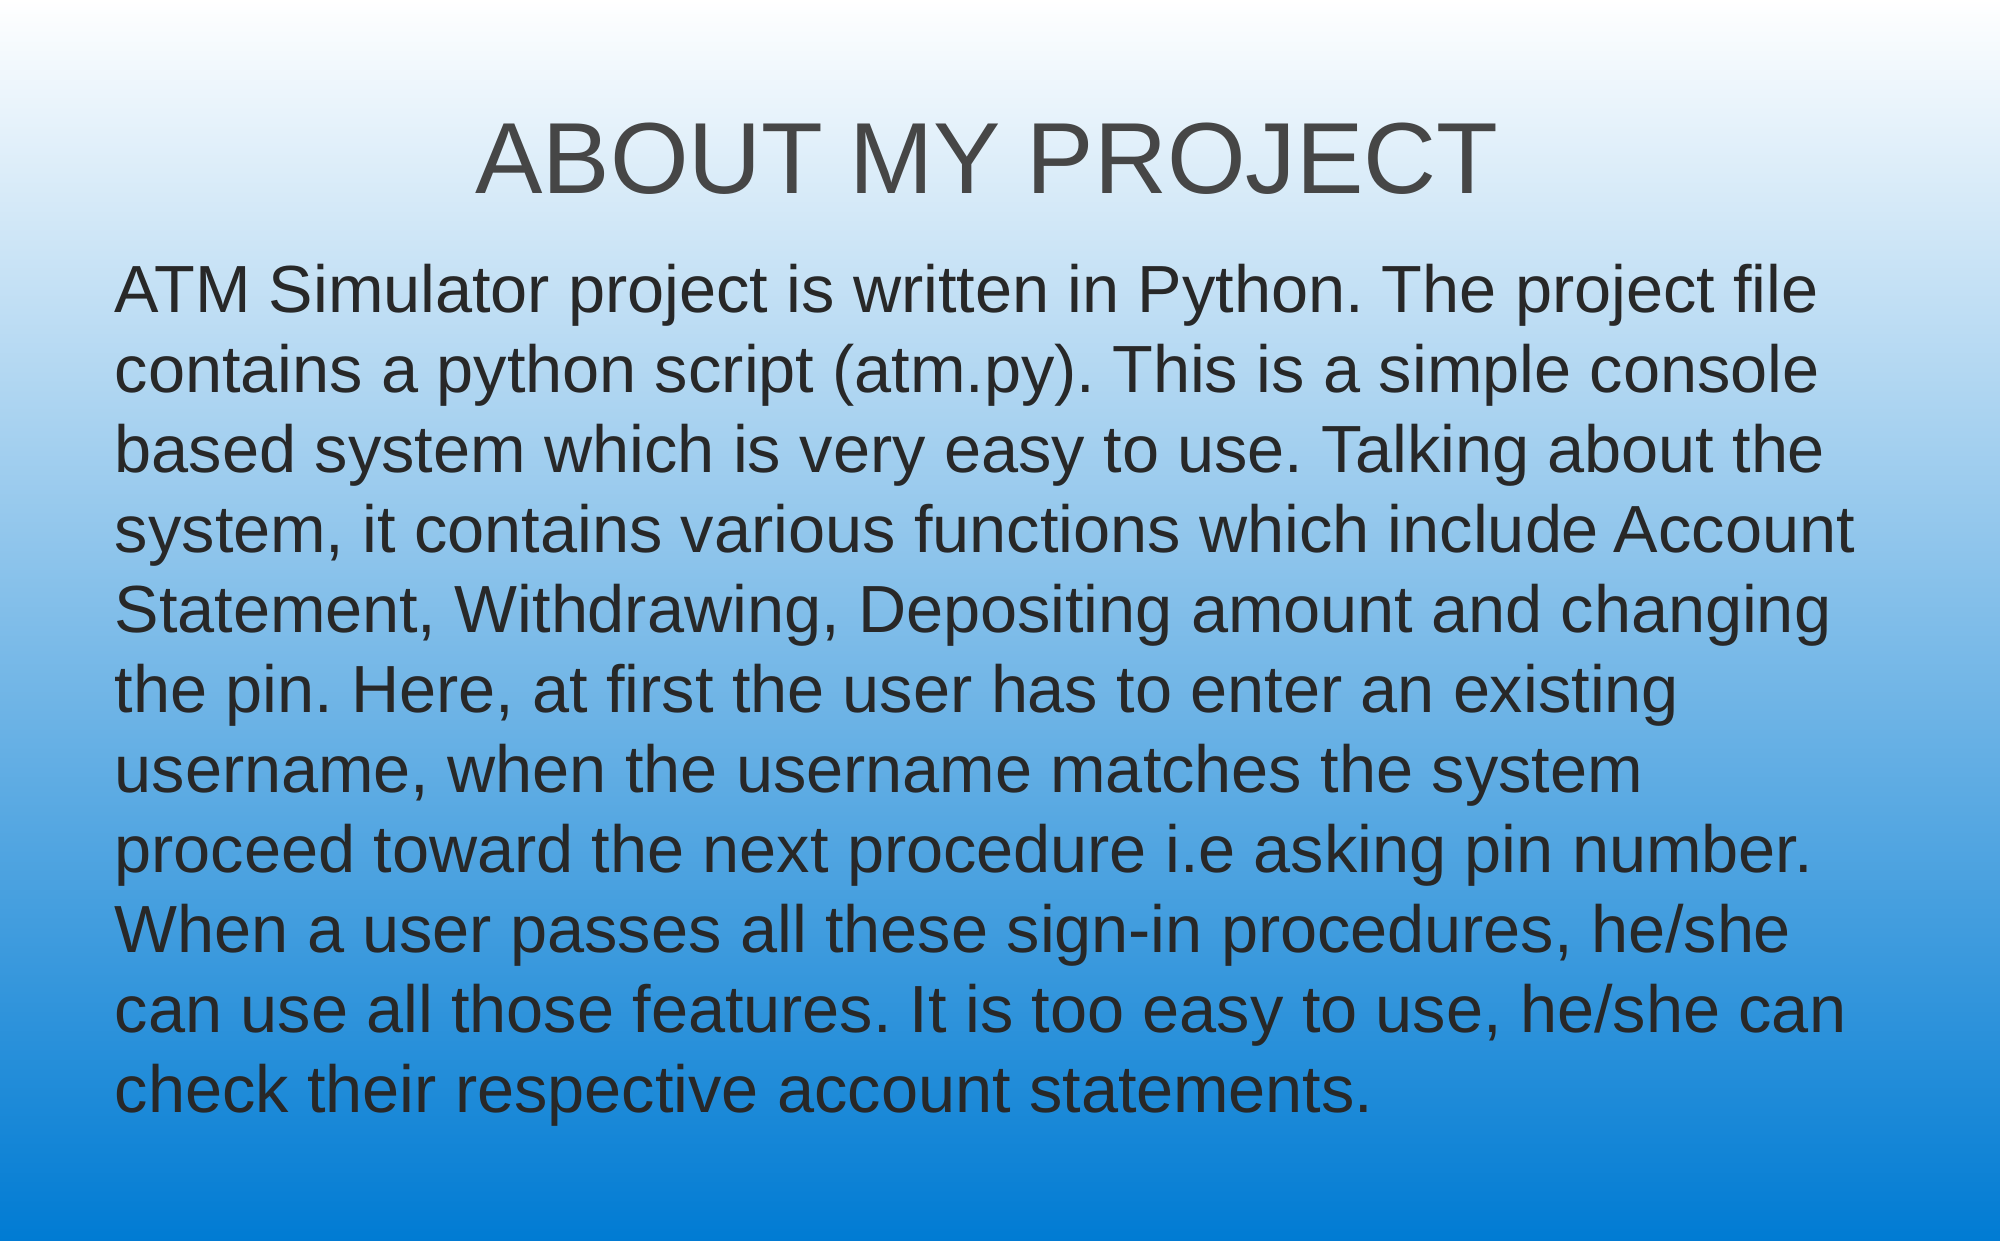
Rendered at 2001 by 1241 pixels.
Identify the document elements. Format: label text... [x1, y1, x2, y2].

list ATM Simulator project is written in Python. The project file contains a python script (atm.py). This is a simple console based system which is very easy to use. Talking about the system, it contains various functions which include Account Statement, Withdrawing, Depositing amount and changing the pin. Here, at first the user has to enter an existing username, when the username matches the system proceed toward the next procedure i.e asking pin number. When a user passes all these sign-in procedures, he/she can use all those features. It is too easy to use, he/she can check their respective account statements. [99, 238, 1901, 1118]
title ABOUT MY PROJECT [99, 49, 1901, 238]
